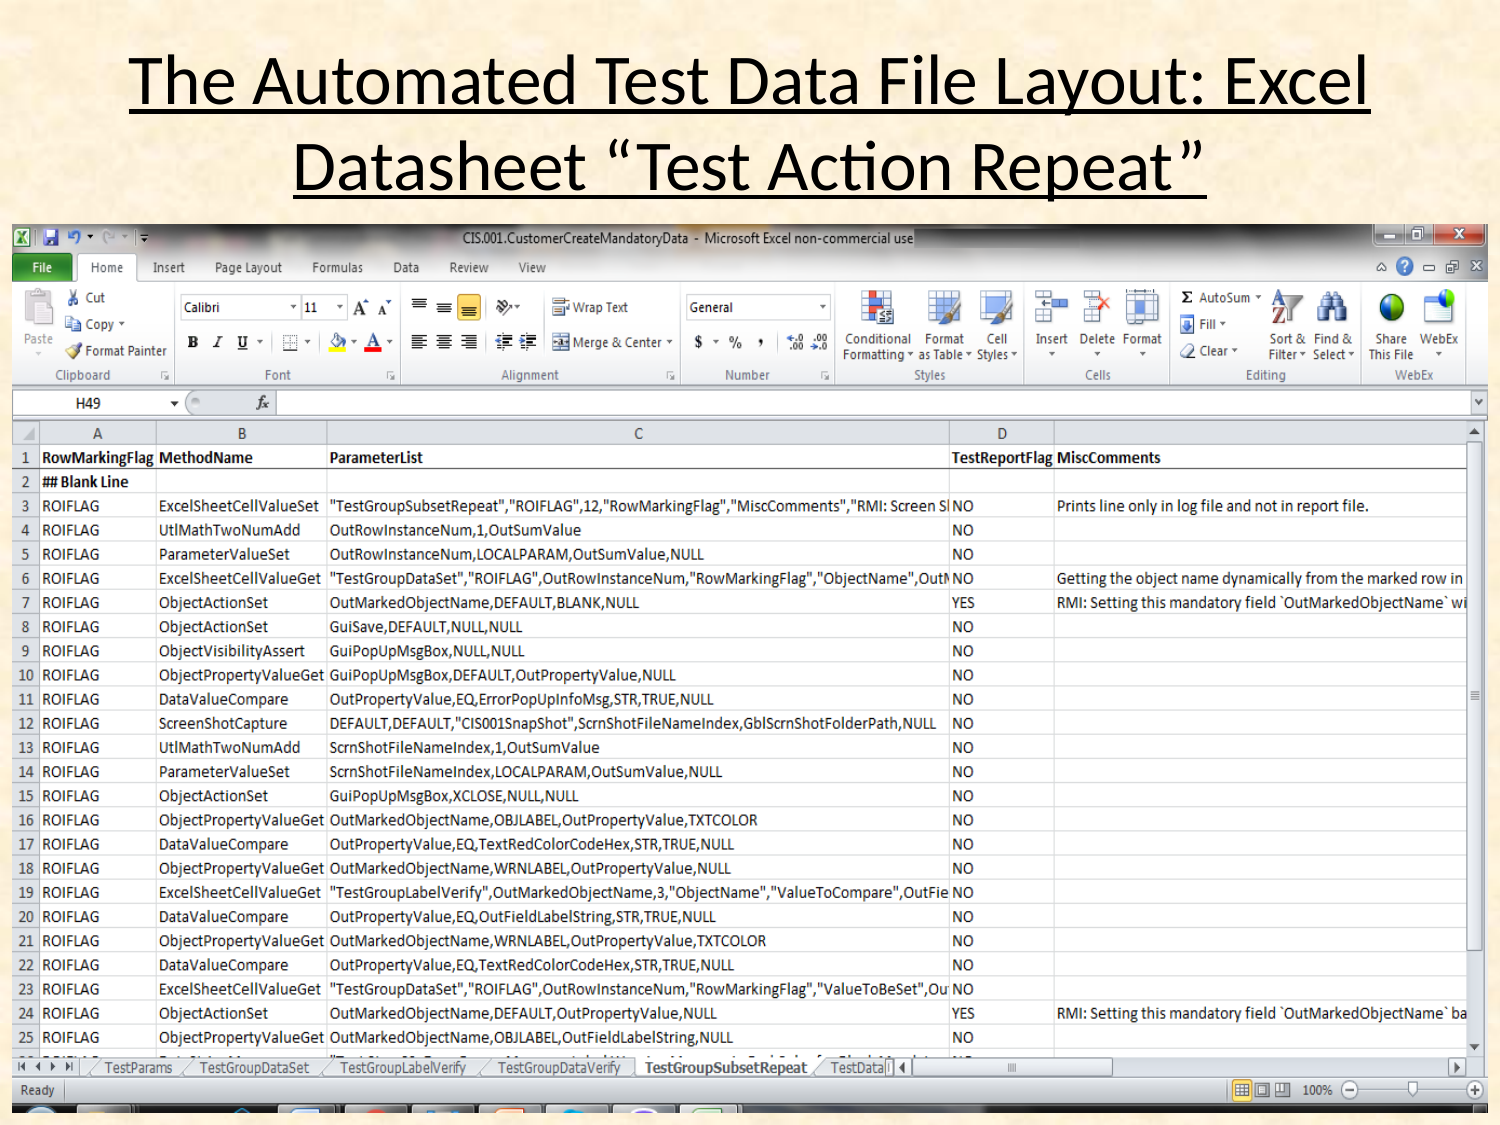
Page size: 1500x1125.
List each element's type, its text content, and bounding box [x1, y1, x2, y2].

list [12, 224, 1488, 1113]
title The Automated Test Data File Layout: Excel Datasheet “Test Action Repeat” [24, 24, 1475, 213]
picture [0, 0, 1500, 1125]
